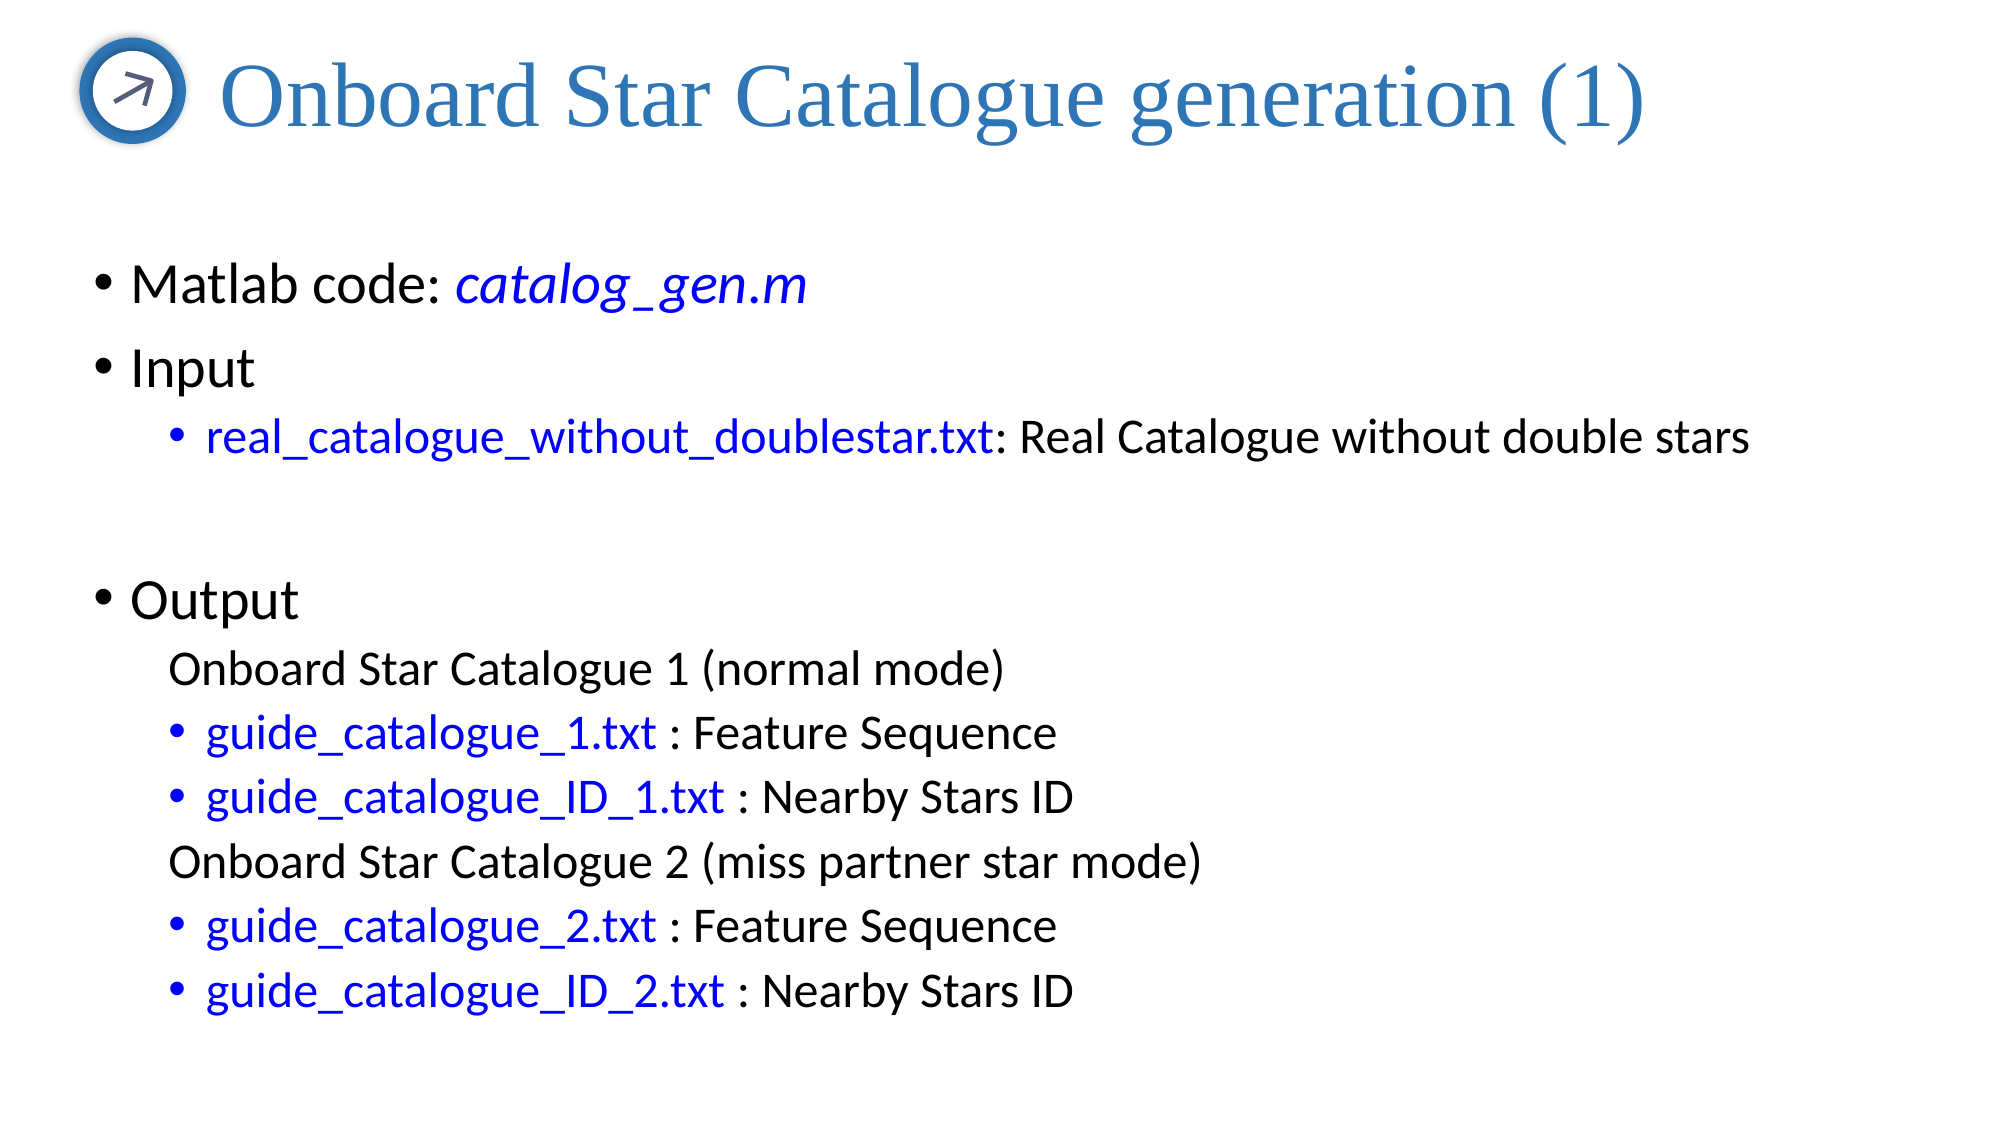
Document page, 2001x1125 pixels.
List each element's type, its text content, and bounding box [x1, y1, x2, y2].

text_box Onboard Star Catalogue generation (1) [205, 27, 1749, 153]
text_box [79, 37, 186, 144]
list Matlab code: catalog_gen.m Input real_catalogue_without_doublestar.txt: Real Catalogue without double stars Output Onboard Star Catalogue 1 (normal mode) guide_catalogue_1.txt : Feature Sequence guide_catalogue_ID_1.txt : Nearby Stars ID Onboard Star Catalogue 2 (miss partner star mode) guide_catalogue_2.txt : Feature Sequence guide_catalogue_ID_2.txt : Nearby Stars ID [78, 246, 1852, 1125]
